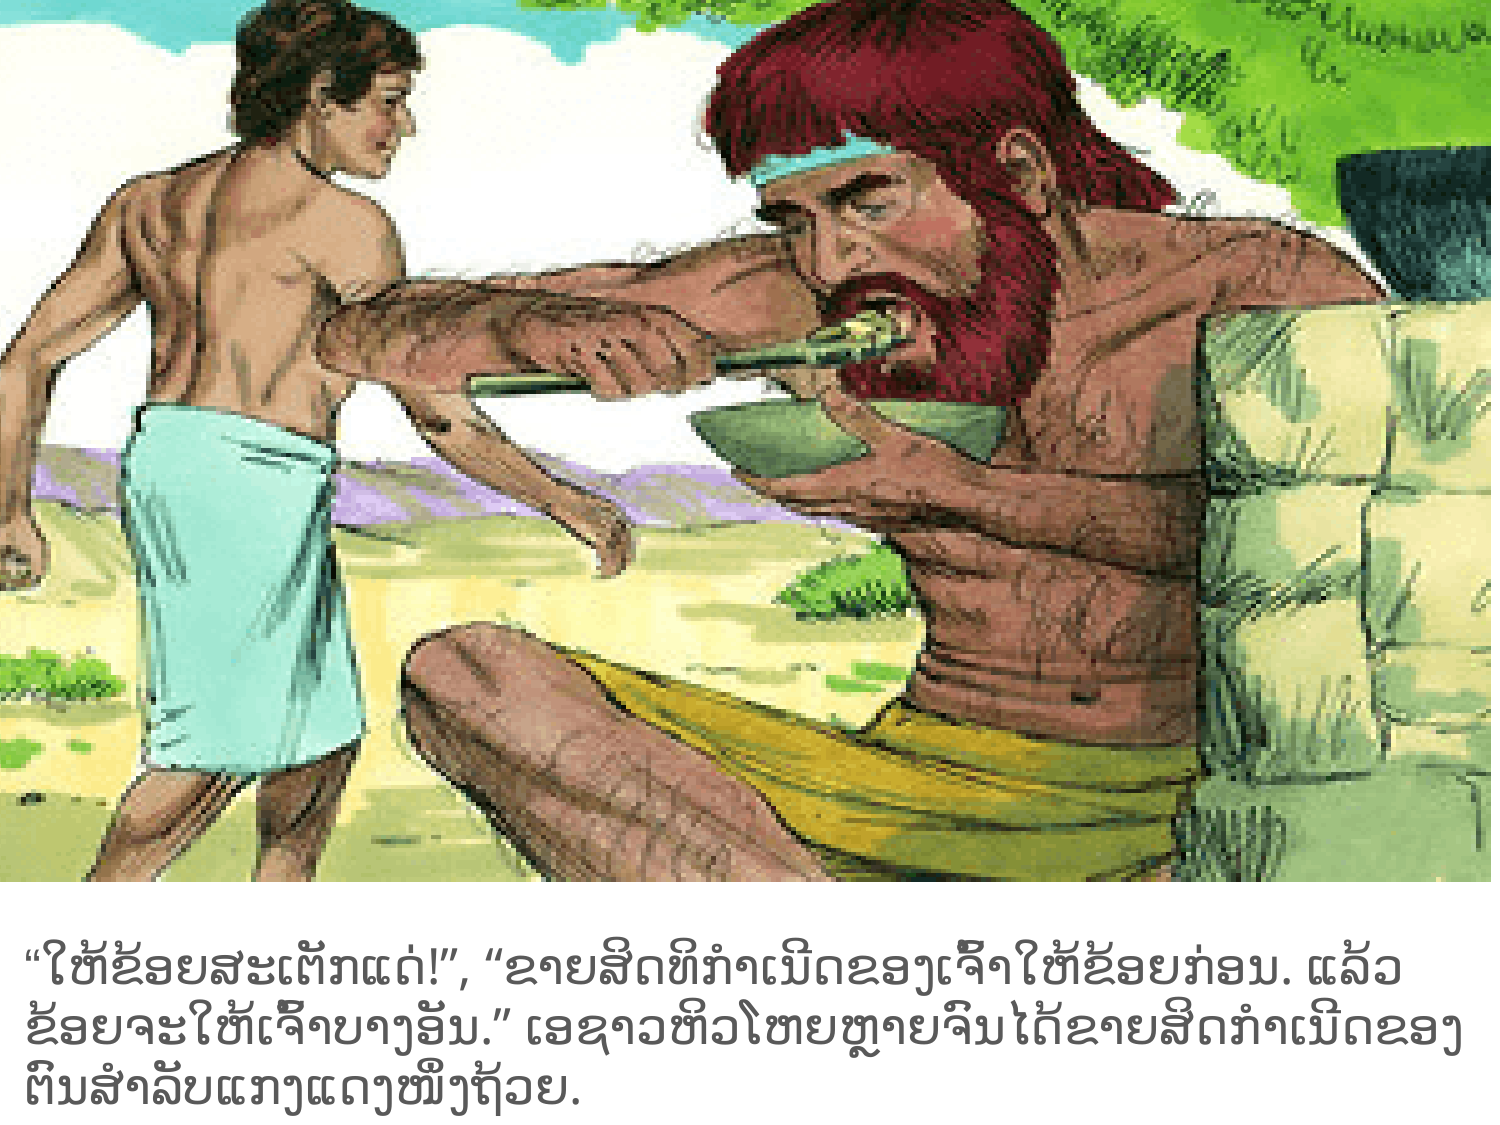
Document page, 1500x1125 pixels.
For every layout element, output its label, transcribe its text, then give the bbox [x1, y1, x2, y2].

picture [0, 0, 1491, 882]
text_box “ໃຫ້ຂ້ອຍສະເຕັກແດ່!”, “ຂາຍສິດທິກຳເນີດຂອງເຈົ້າໃຫ້ຂ້ອຍກ່ອນ. ແລ້ວຂ້ອຍຈະໃຫ້ເຈົ້າບາງອັນ.” ເອຊາວ​ຫິວ​ໂຫຍ​ຫຼາຍ​ຈົນ​ໄດ້​ຂາຍ​ສິດ​ກຳເນີດ​ຂອງ​ຕົນ​ສຳລັບ​ແກງ​ແດງ​ໜຶ່ງ​ຖ້ວຍ. [9, 927, 1495, 1123]
